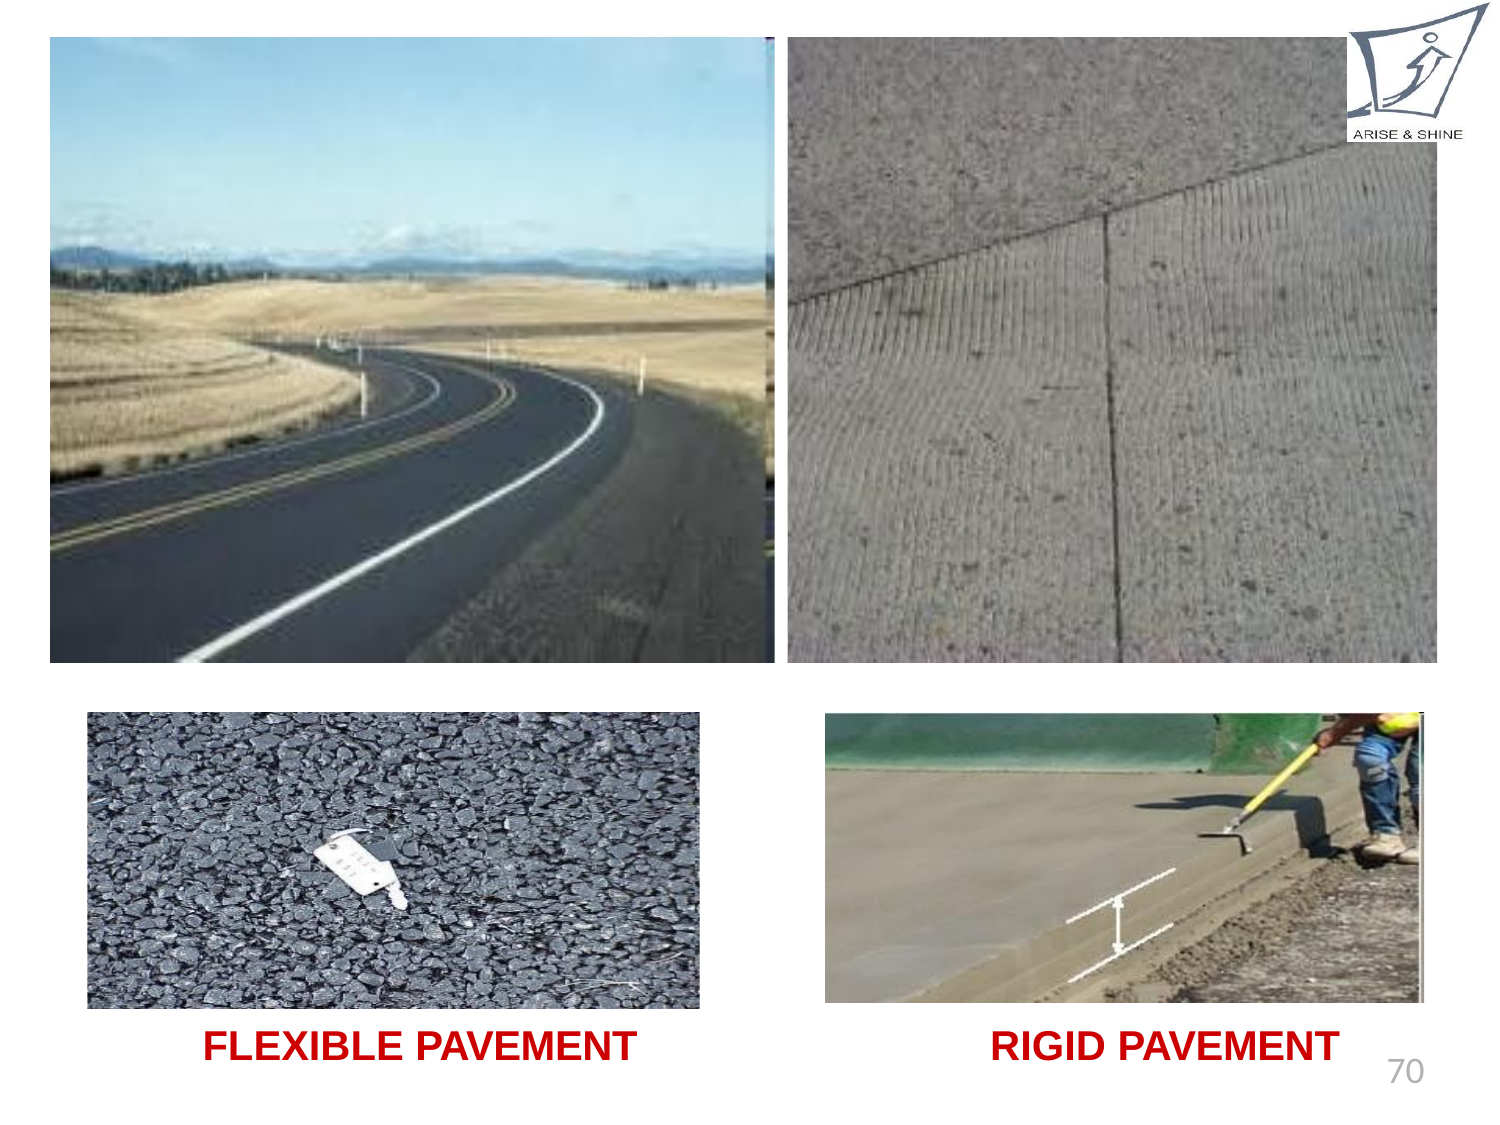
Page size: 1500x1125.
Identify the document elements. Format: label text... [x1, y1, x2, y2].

text_box [87, 712, 700, 1009]
text_box 70 [1079, 1046, 1425, 1103]
text_box RIGID PAVEMENT [988, 1019, 1345, 1069]
picture [1346, 2, 1495, 142]
text_box [825, 712, 1425, 1003]
text_box FLEXIBLE PAVEMENT [200, 1019, 644, 1069]
text_box [50, 37, 775, 663]
text_box [787, 37, 1438, 663]
